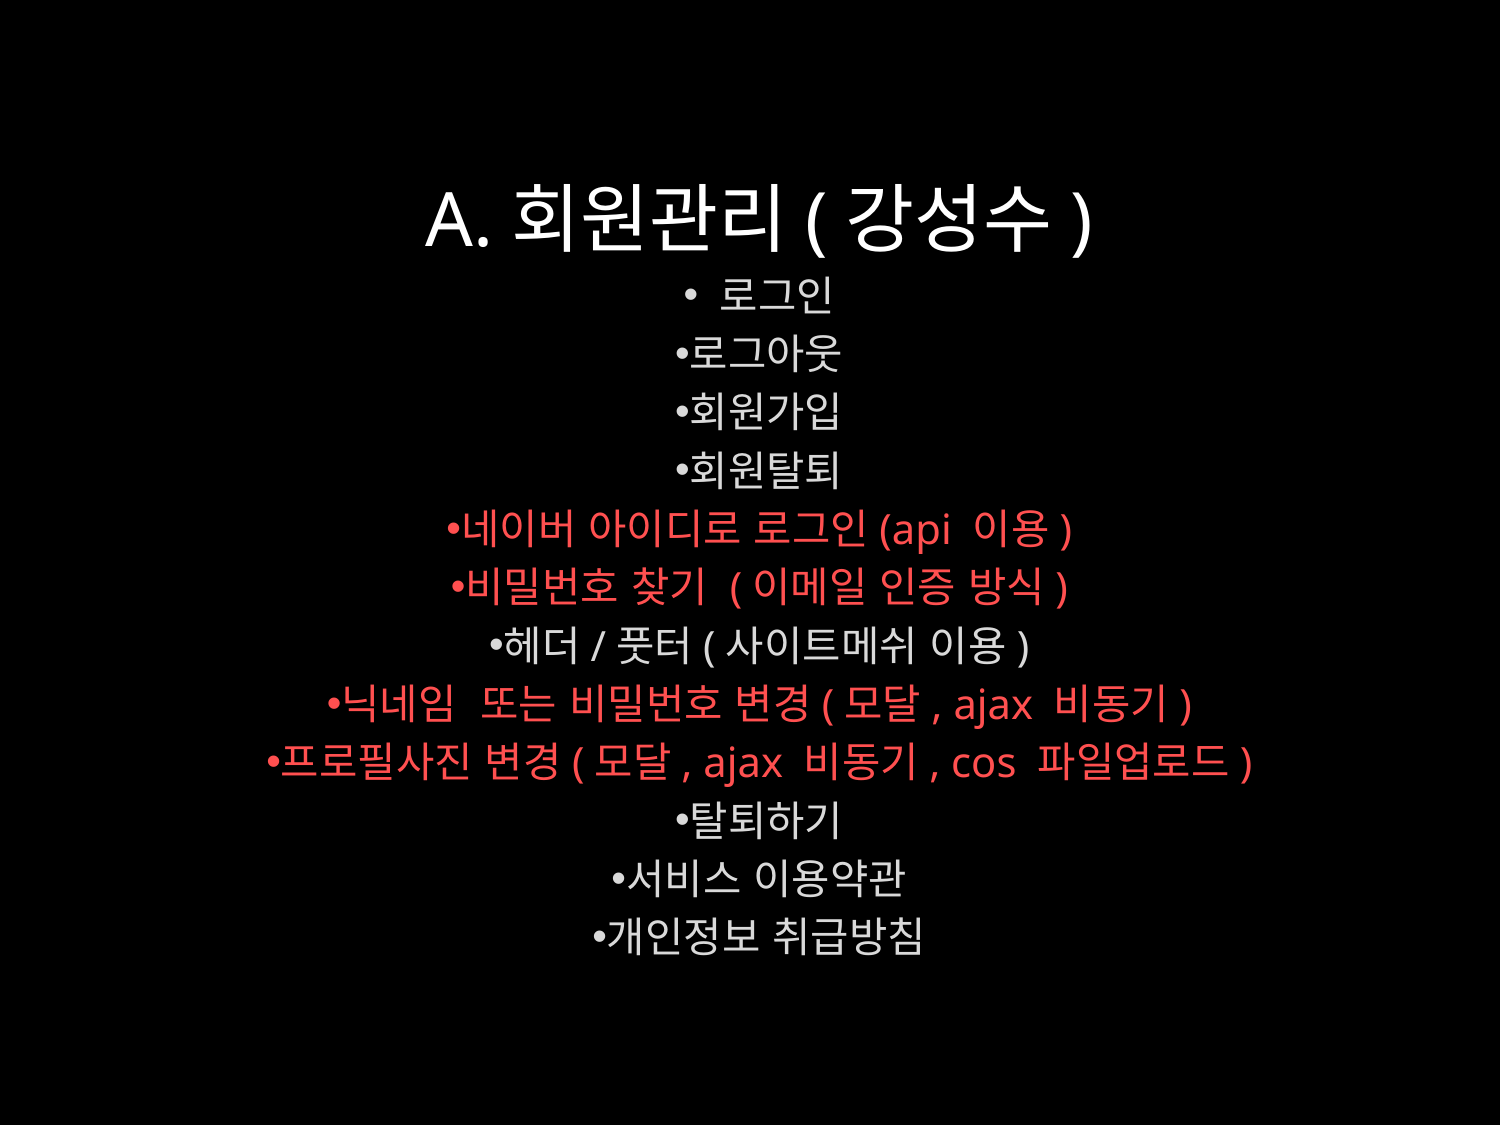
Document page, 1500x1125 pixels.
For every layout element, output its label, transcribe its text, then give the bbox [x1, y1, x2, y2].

subtitle A.회원관리(강성수) 로그인 로그아웃 회원가입 회원탈퇴 네이버 아이디로 로그인(api 이용) 비밀번호 찾기 (이메일 인증 방식) 헤더/풋터(사이트메쉬 이용) 닉네임 또는 비밀번호 변경(모달, ajax 비동기) 프로필사진 변경(모달, ajax 비동기, cos 파일업로드) 탈퇴하기 서비스 이용약관 개인정보 취급방침 [234, 58, 1285, 1020]
